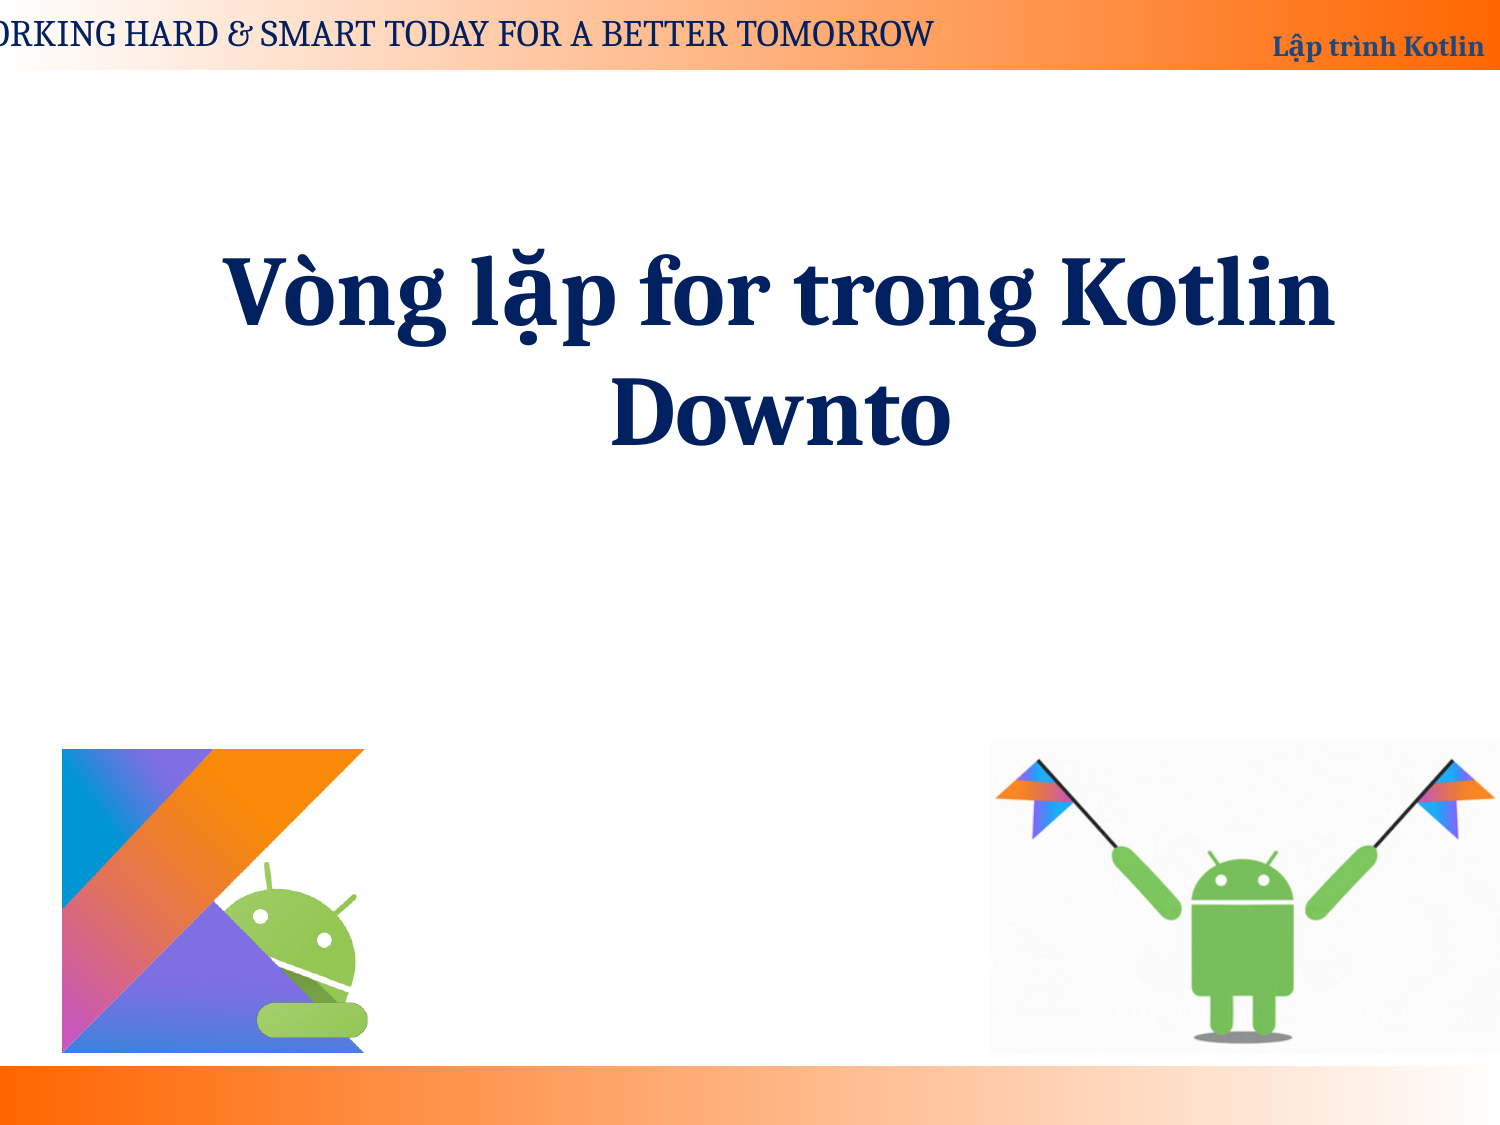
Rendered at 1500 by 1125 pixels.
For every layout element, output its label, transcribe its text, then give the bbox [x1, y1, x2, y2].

picture [62, 749, 369, 1053]
text_box Vòng lặp for trong Kotlin Downto [187, 237, 1375, 454]
picture [990, 739, 1500, 1053]
